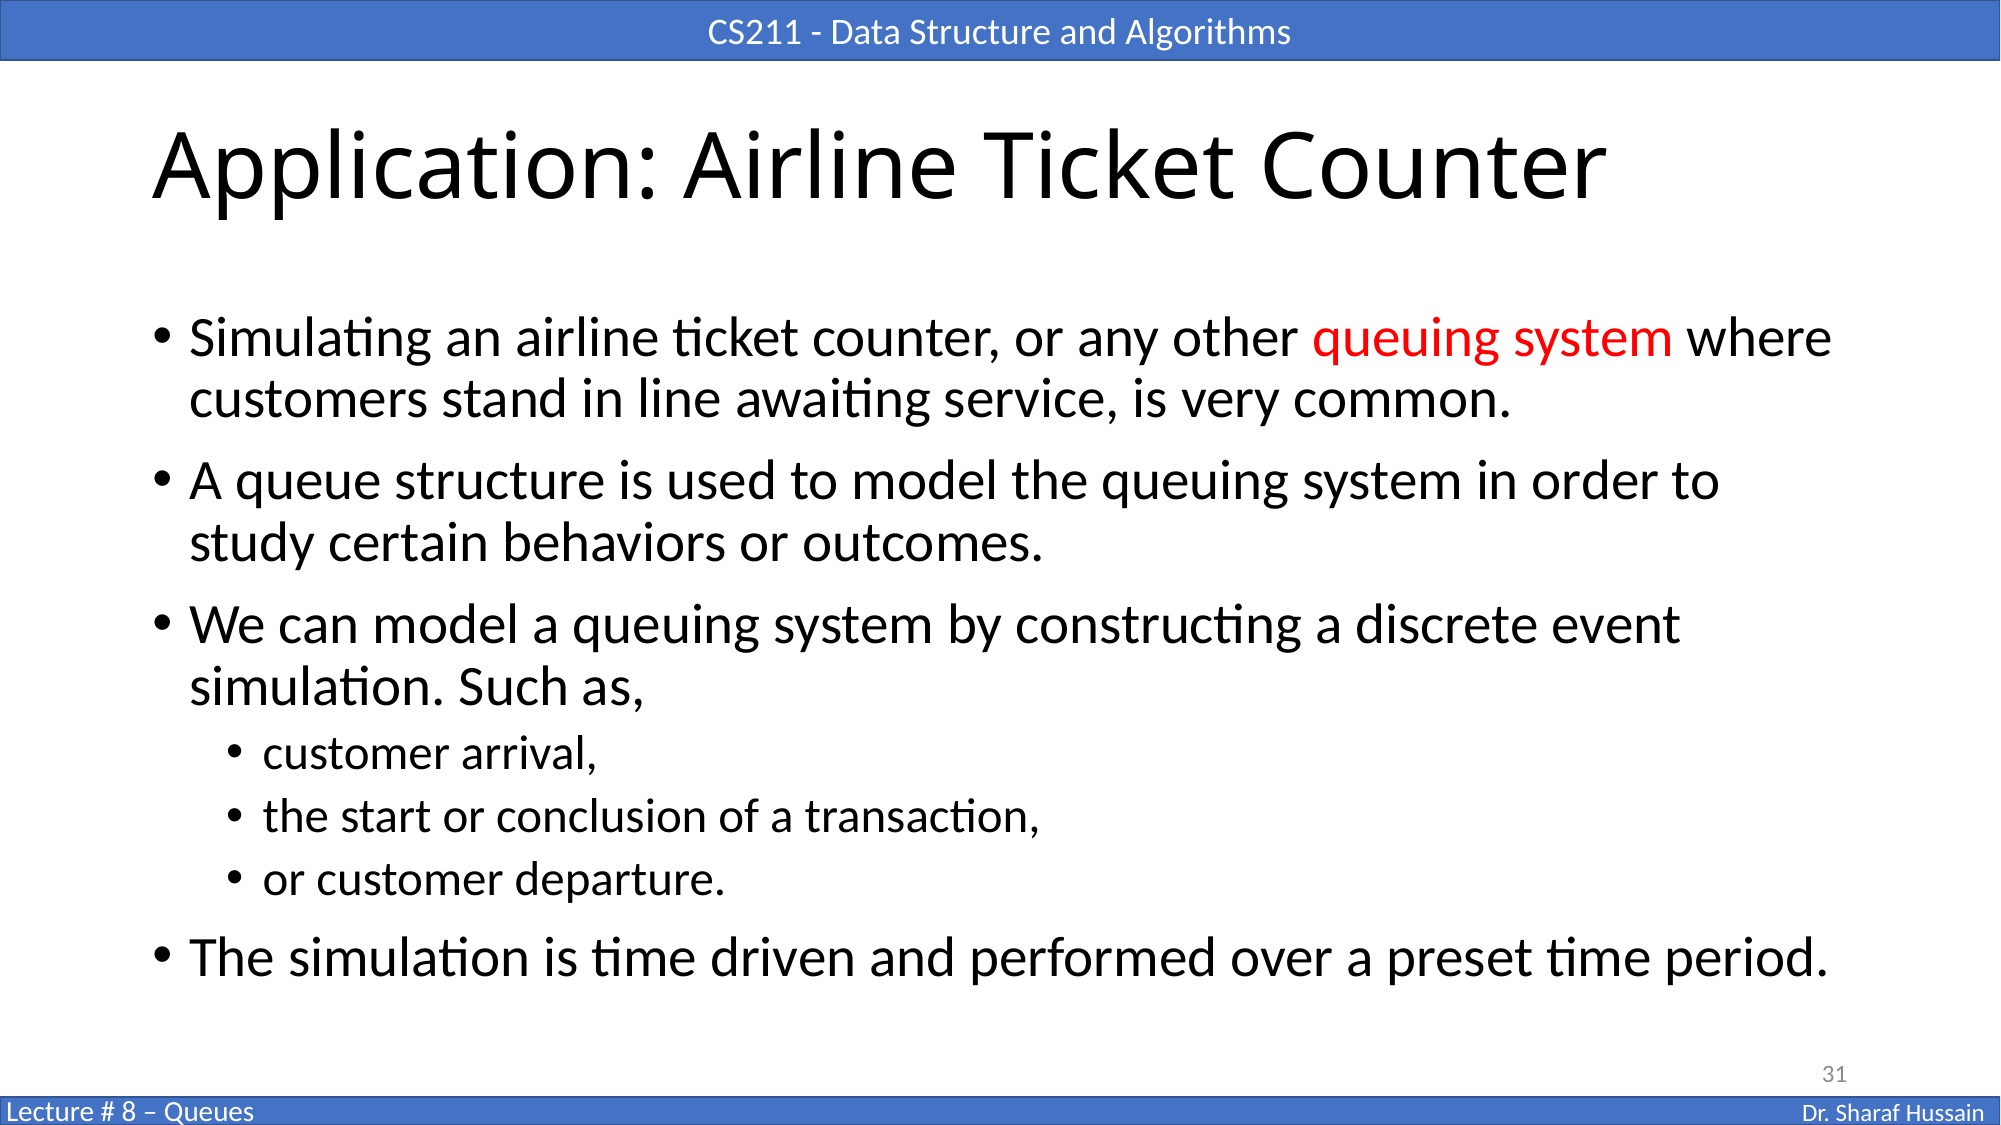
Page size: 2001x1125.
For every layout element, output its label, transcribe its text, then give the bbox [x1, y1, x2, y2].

title Application: Airline Ticket Counter [137, 59, 1863, 278]
list Simulating an airline ticket counter, or any other queuing system where customers stand in line awaiting service, is very common. A queue structure is used to model the queuing system in order to study certain behaviors or outcomes. We can model a queuing system by constructing a discrete event simulation. Such as, customer arrival, the start or conclusion of a transaction, or customer departure. The simulation is time driven and performed over a preset time period. [137, 299, 1863, 1014]
slide_number 31 [1412, 1042, 1863, 1103]
